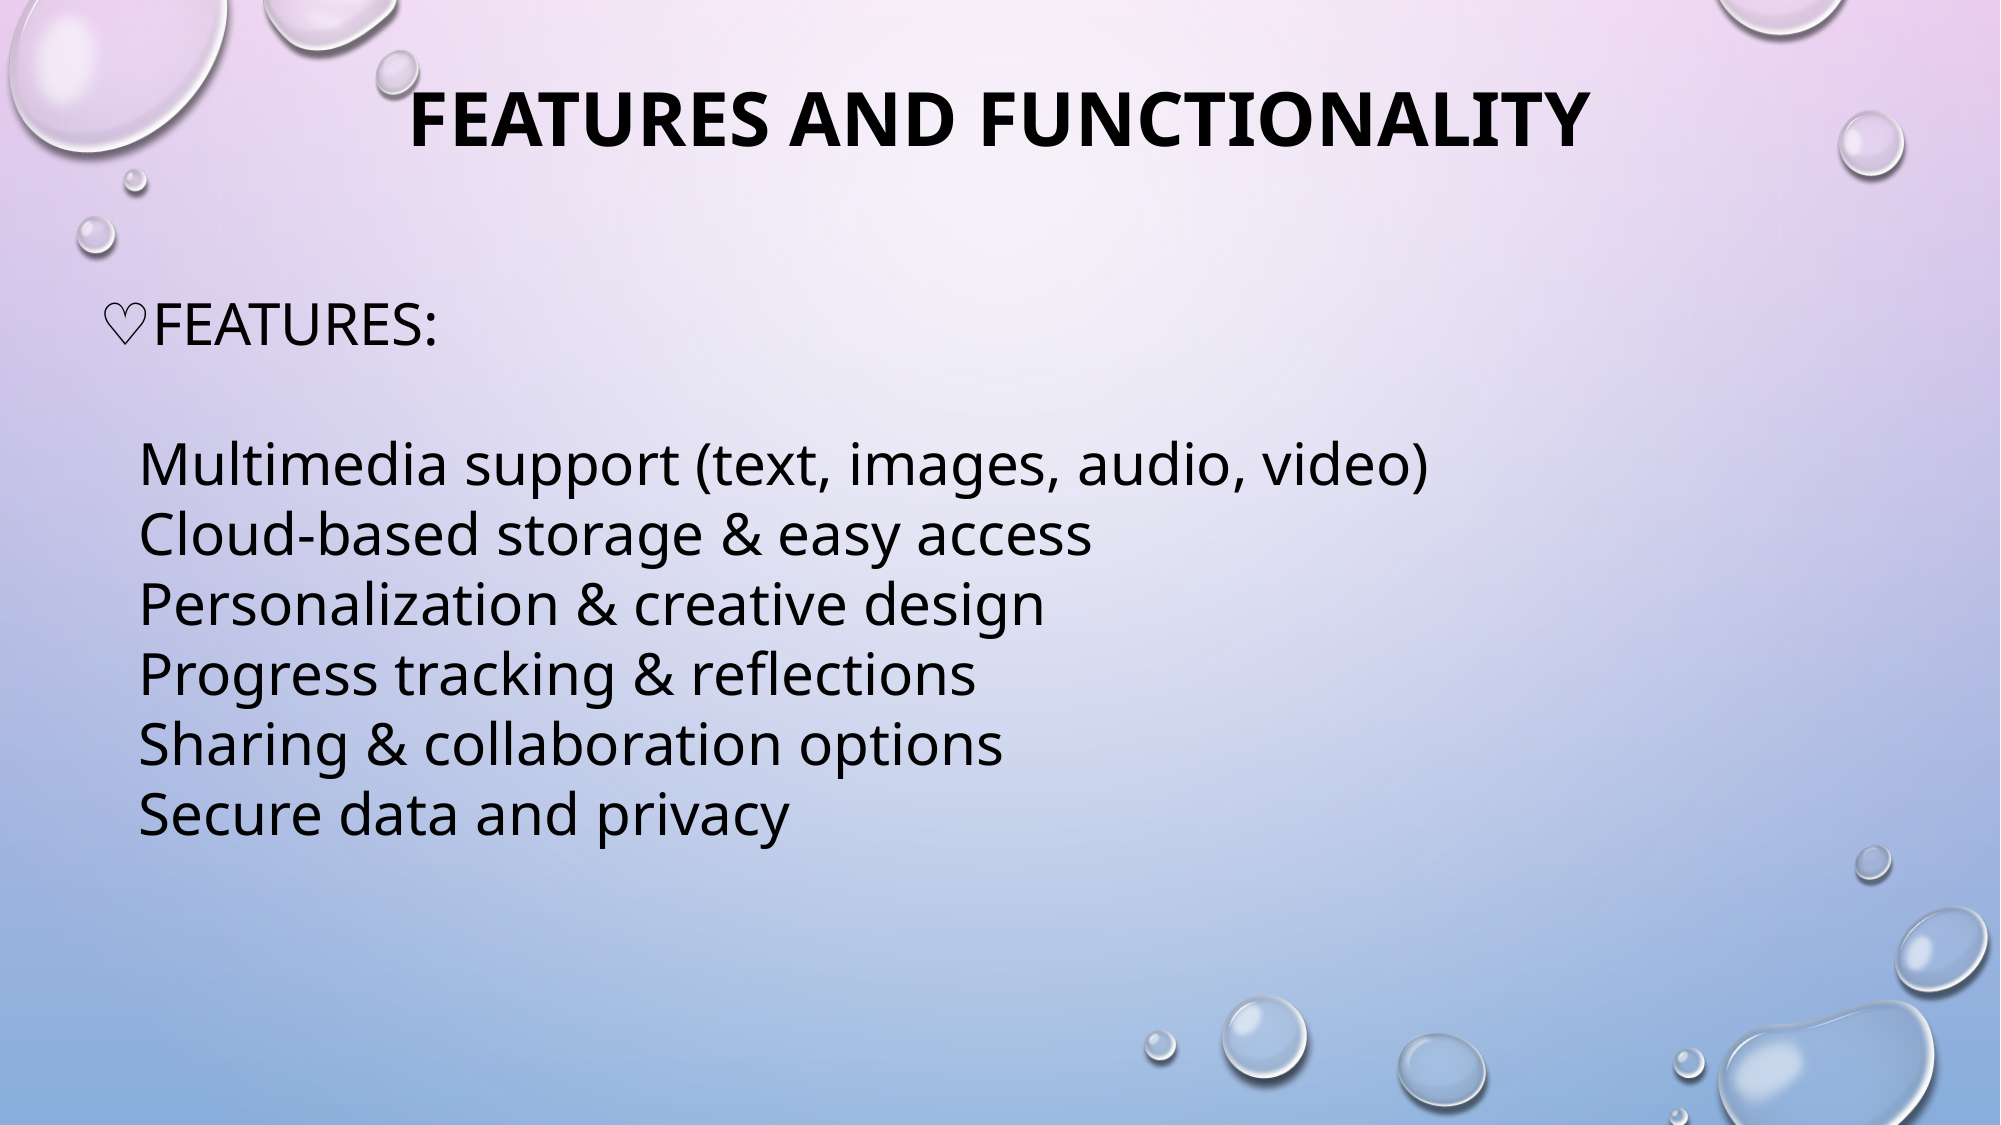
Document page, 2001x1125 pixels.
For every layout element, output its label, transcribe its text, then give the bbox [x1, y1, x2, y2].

picture [0, 0, 2000, 1125]
title FEATURES AND FUNCTIONALITY [123, 63, 1877, 182]
text_box ✨♡FEATURES: [85, 279, 742, 365]
text_box Multimedia support (text, images, audio, video) Cloud-based storage & easy access Personalization & creative design Progress tracking & reflections Sharing & collaboration options Secure data and privacy [123, 279, 1476, 855]
